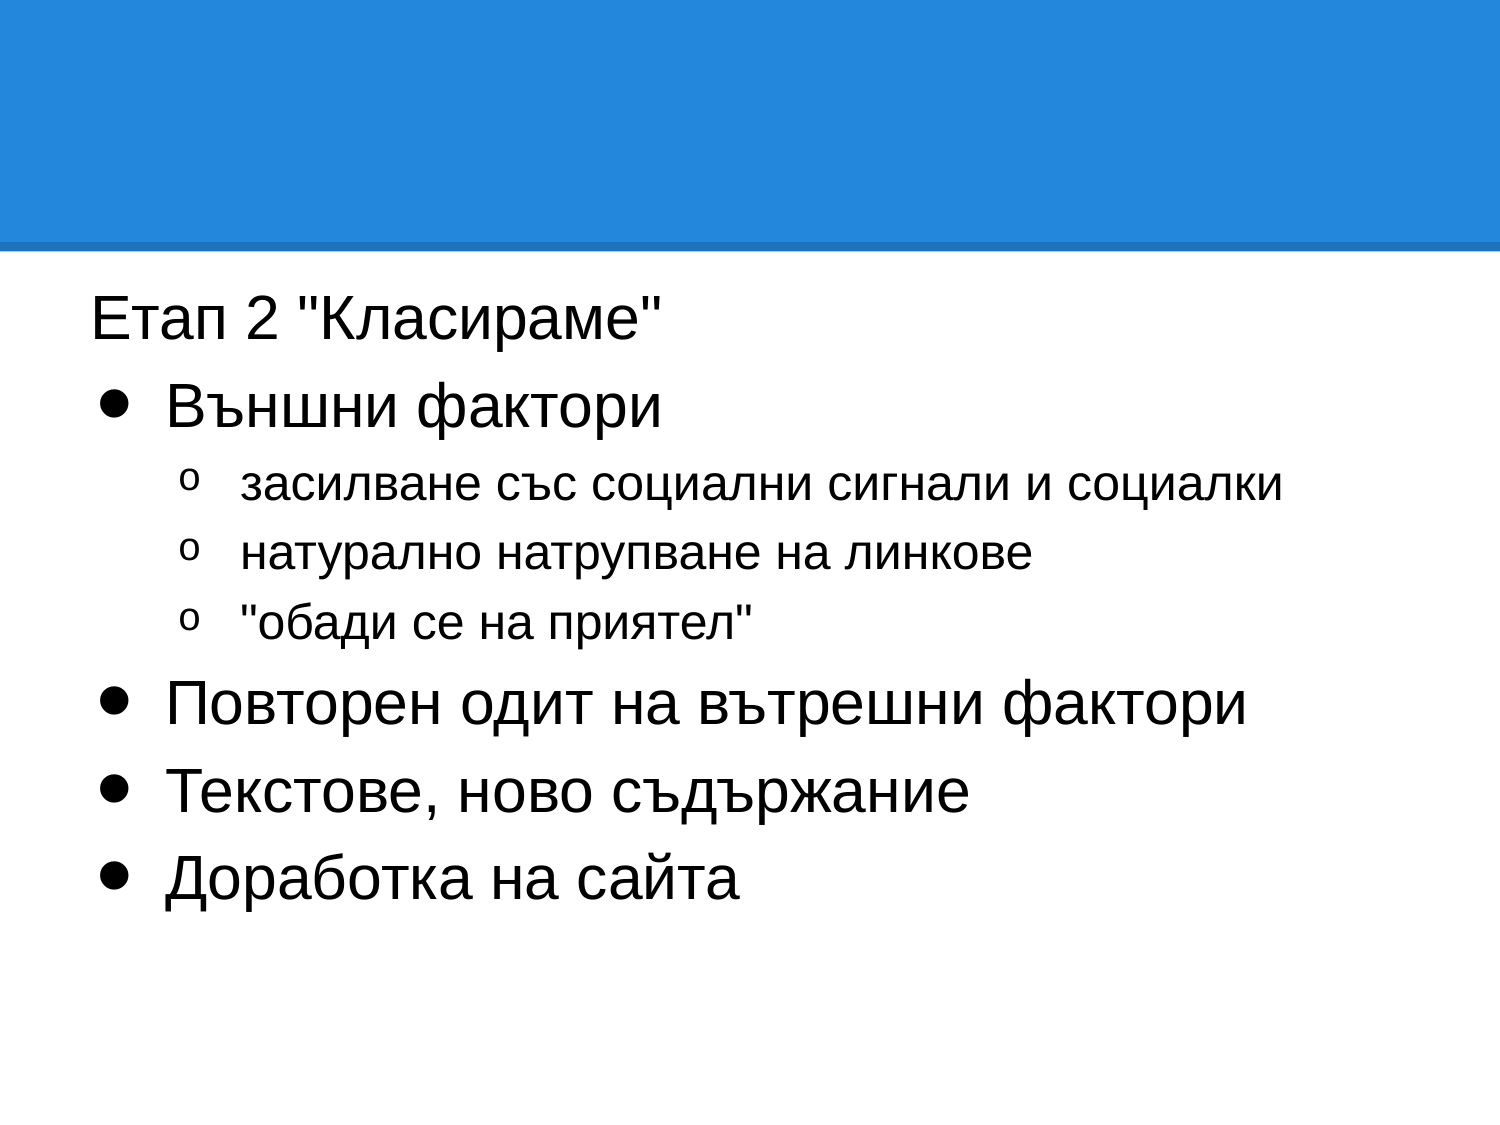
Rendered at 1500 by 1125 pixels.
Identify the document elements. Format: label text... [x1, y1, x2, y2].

list Етап 2 "Класираме" Външни фактори засилване със социални сигнали и социалки натурално натрупване на линкове "обади се на приятел" Повторен одит на вътрешни фактори Текстове, ново съдържание Доработка на сайта [75, 262, 1425, 1078]
